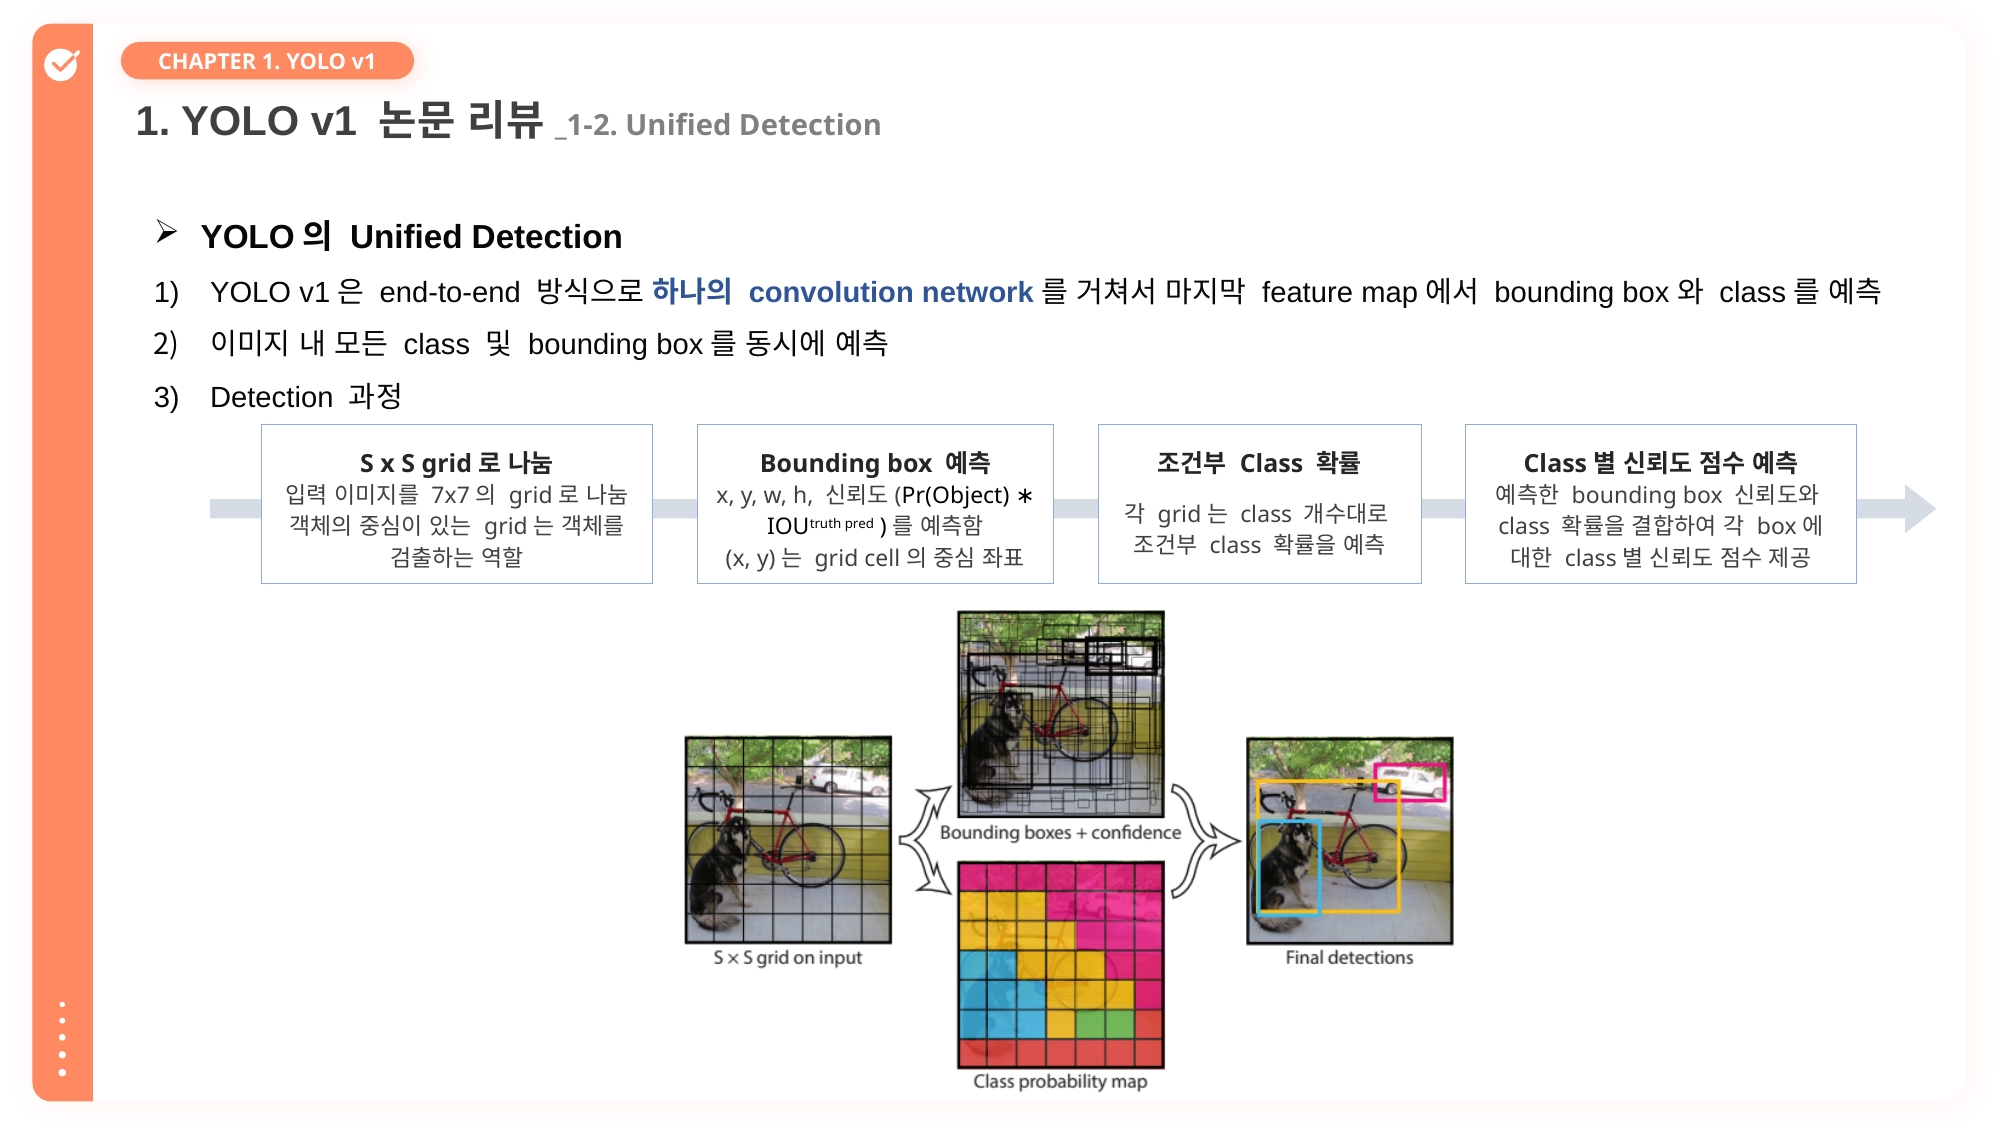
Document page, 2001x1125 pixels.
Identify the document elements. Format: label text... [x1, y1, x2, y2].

picture [669, 607, 1478, 1094]
text_box Class별 신뢰도 점수 예측 예측한 bounding box 신뢰도와 class 확률을 결합하여 각 box에 대한 class별 신뢰도 점수 제공 [1465, 424, 1857, 584]
text_box CHAPTER 1. YOLO v1 [119, 40, 416, 81]
text_box [1422, 498, 1465, 520]
text_box [208, 498, 261, 520]
text_box S x S grid로 나눔 입력 이미지를 7x7의 grid로 나눔 객체의 중심이 있는 grid는 객체를 검출하는 역할 [261, 424, 653, 584]
text_box [653, 498, 697, 520]
text_box YOLO의 Unified Detection YOLO v1은 end-to-end 방식으로 하나의 convolution network를 거쳐서 마지막 feature map에서 bounding box와 class를 예측 이미지 내 모든 class 및 bounding box를 동시에 예측 Detection 과정 [138, 188, 1951, 421]
text_box [1857, 482, 1939, 536]
text_box 1. YOLO v1 논문 리뷰_1-2. Unified Detection [120, 86, 925, 151]
text_box [1054, 498, 1098, 520]
text_box 조건부 Class 확률 각 grid는 class 개수대로 조건부 class 확률을 예측 [1098, 424, 1422, 584]
text_box Bounding box 예측 x, y, w, h, 신뢰도(Pr(Object) ∗ IOUtruth pred )를 예측함 (x, y)는 grid cell의 중심 좌표 [697, 424, 1054, 584]
